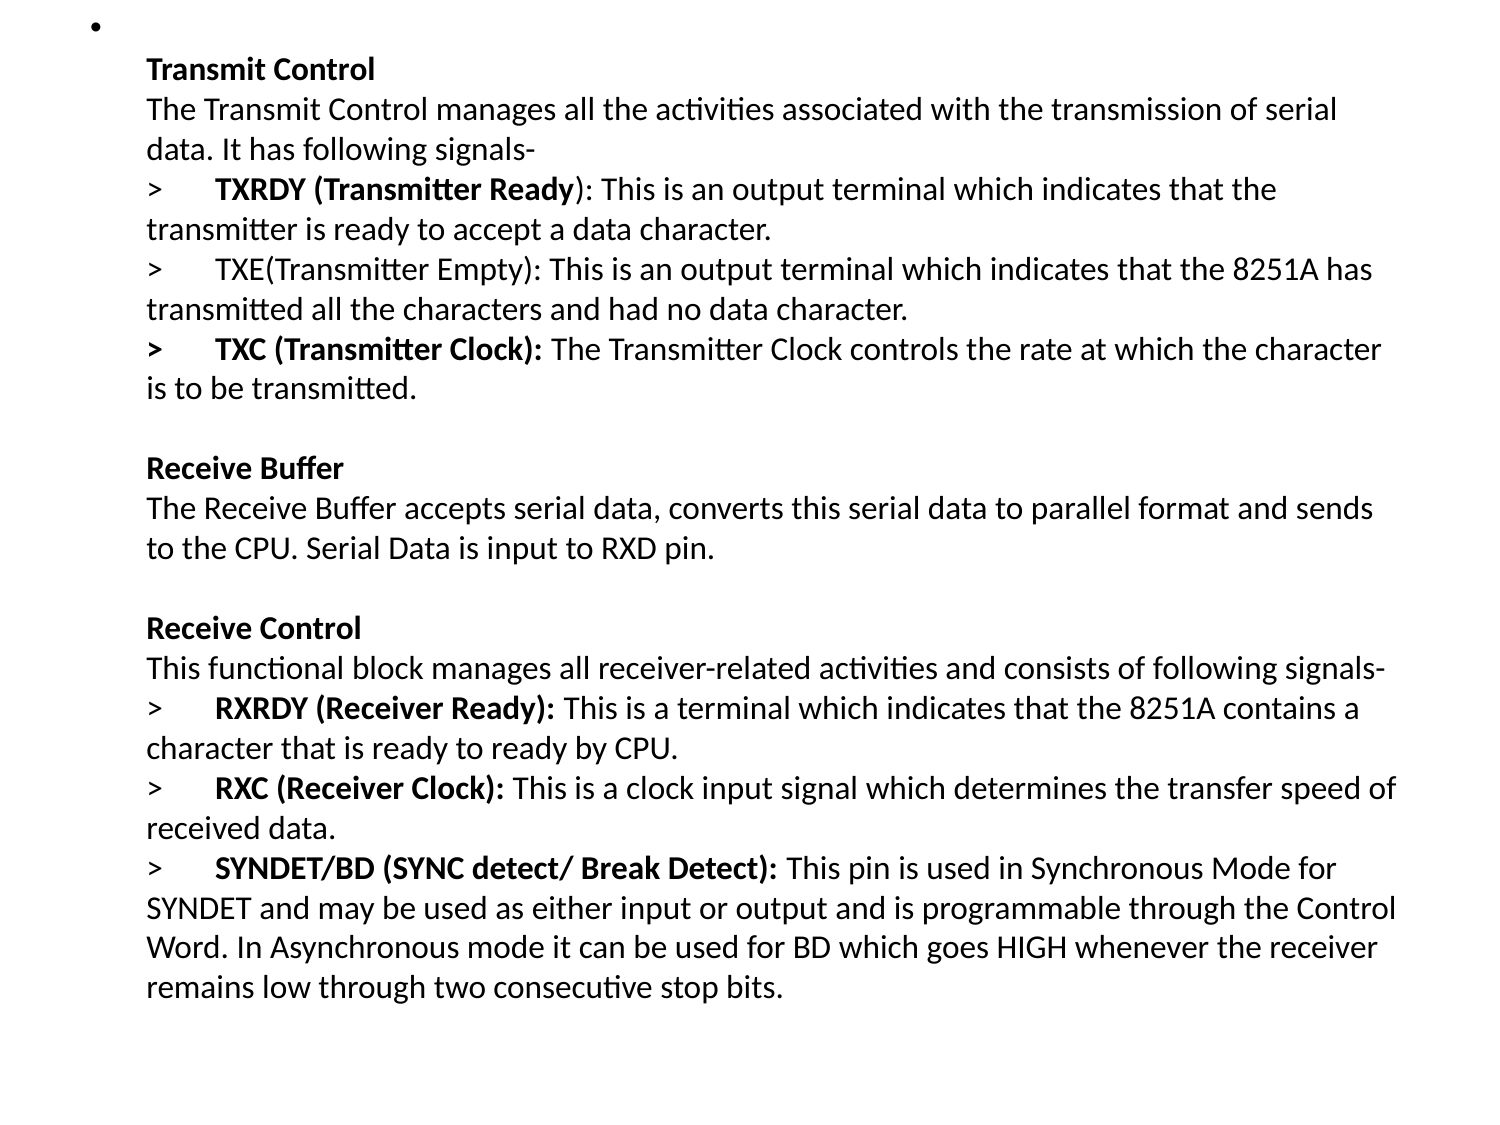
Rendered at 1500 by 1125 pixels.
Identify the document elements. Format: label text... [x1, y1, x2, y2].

list Transmit Control The Transmit Control manages all the activities associated with the transmission of serial data. It has following signals- > TXRDY (Transmitter Ready): This is an output terminal which indicates that the transmitter is ready to accept a data character. > TXE(Transmitter Empty): This is an output terminal which indicates that the 8251A has transmitted all the characters and had no data character. > TXC (Transmitter Clock): The Transmitter Clock controls the rate at which the character is to be transmitted. Receive Buffer The Receive Buffer accepts serial data, converts this serial data to parallel format and sends to the CPU. Serial Data is input to RXD pin. Receive Control This functional block manages all receiver-related activities and consists of following signals- > RXRDY (Receiver Ready): This is a terminal which indicates that the 8251A contains a character that is ready to ready by CPU. > RXC (Receiver Clock): This is a clock input signal which determines the transfer speed of received data. > SYNDET/BD (SYNC detect/ Break Detect): This pin is used in Synchronous Mode for SYNDET and may be used as either input or output and is programmable through the Control Word. In Asynchronous mode it can be used for BD which goes HIGH whenever the receiver remains low through two consecutive stop bits. [75, 0, 1425, 1005]
